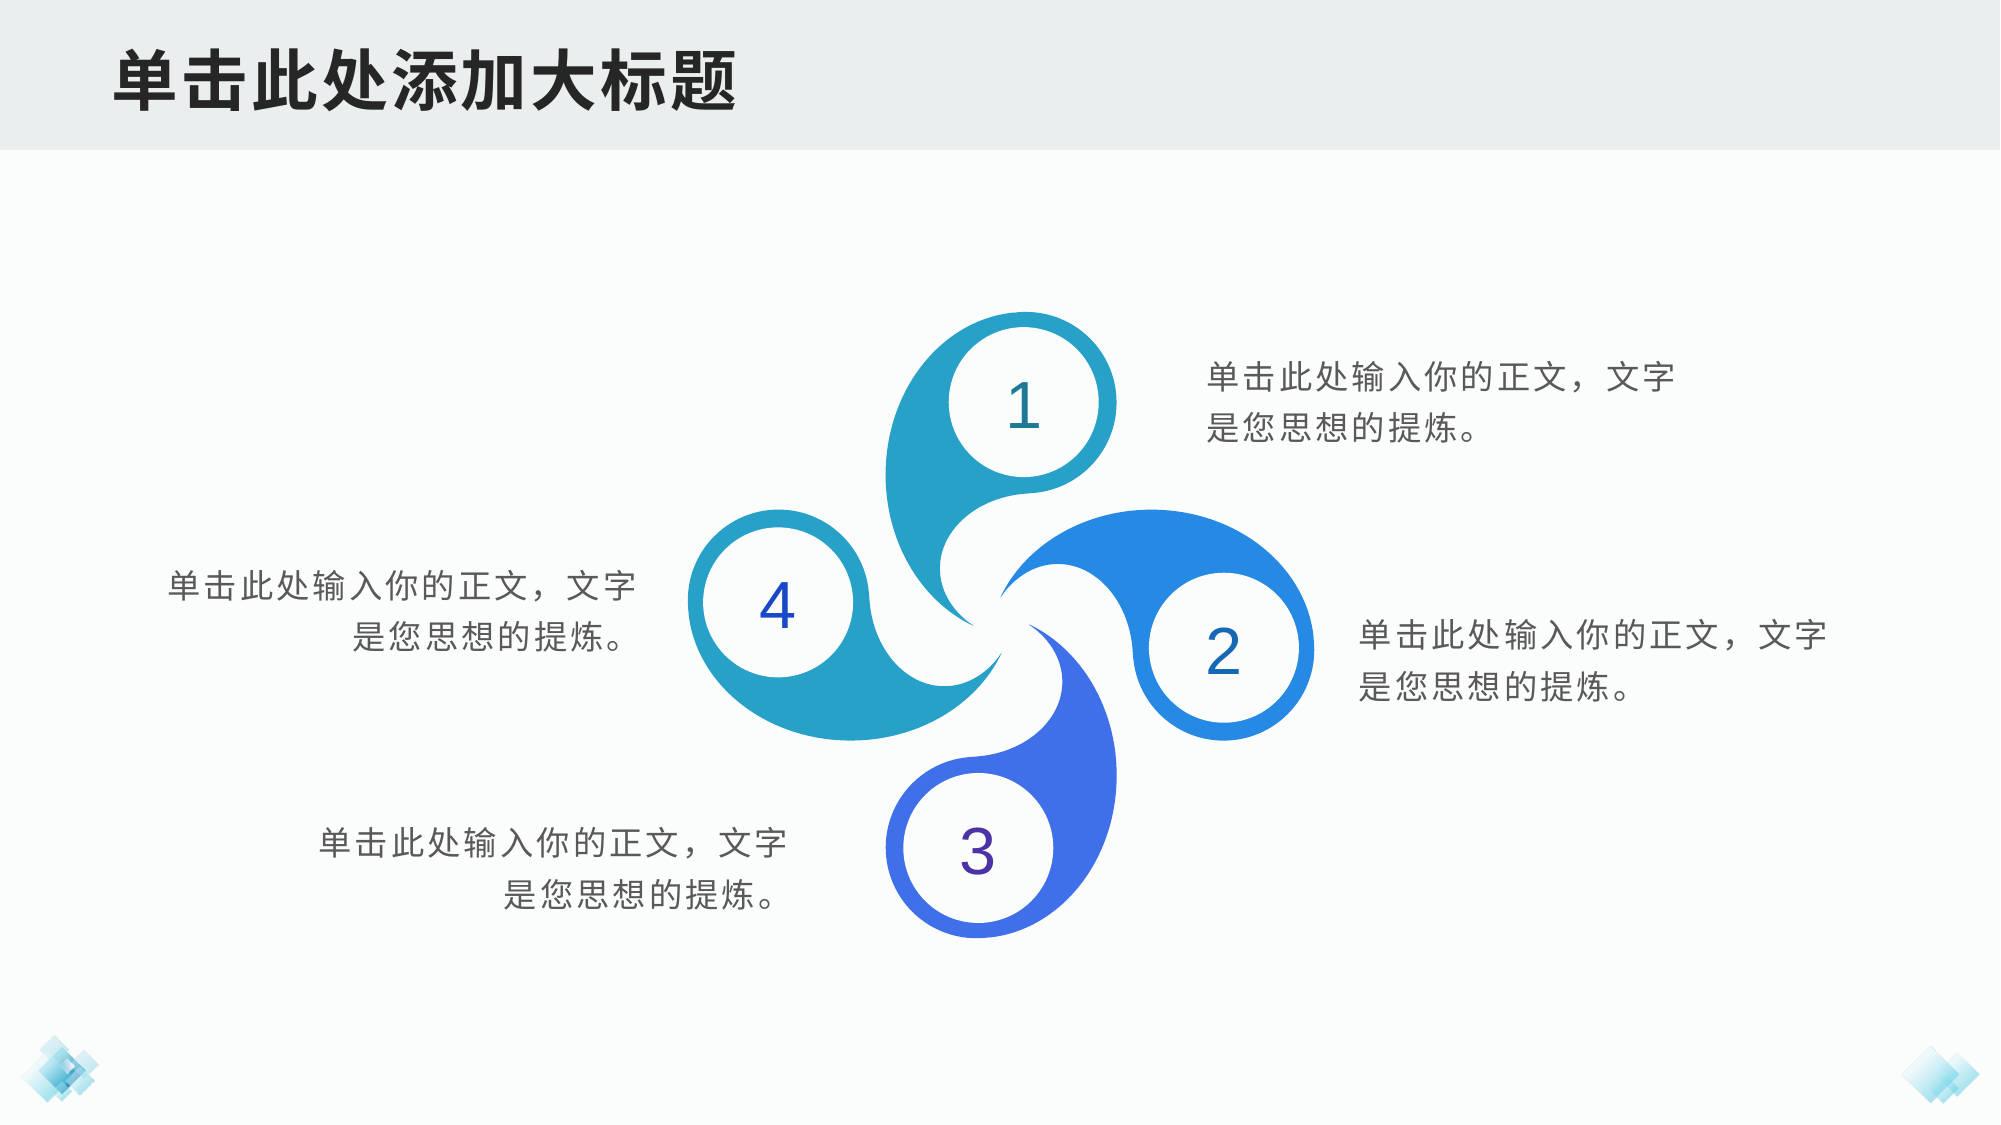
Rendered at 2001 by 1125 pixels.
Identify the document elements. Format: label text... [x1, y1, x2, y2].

text_box 单击此处添加大标题 [99, 25, 1901, 125]
text_box [885, 311, 1117, 626]
text_box 2 [1148, 572, 1299, 723]
picture [0, 1013, 119, 1125]
text_box [1000, 509, 1315, 741]
text_box 1 [948, 327, 1099, 478]
text_box [0, 0, 2000, 151]
text_box 单击此处输入你的正文，文字是您思想的提炼。 [1344, 590, 1876, 718]
text_box 单击此处输入你的正文，文字是您思想的提炼。 [274, 798, 807, 926]
picture [1881, 1024, 2000, 1125]
text_box [885, 624, 1117, 939]
text_box 单击此处输入你的正文，文字是您思想的提炼。 [123, 541, 656, 669]
text_box 单击此处输入你的正文，文字是您思想的提炼。 [1191, 332, 1724, 460]
text_box 3 [903, 772, 1054, 923]
text_box 4 [703, 527, 854, 678]
text_box [687, 509, 1002, 741]
